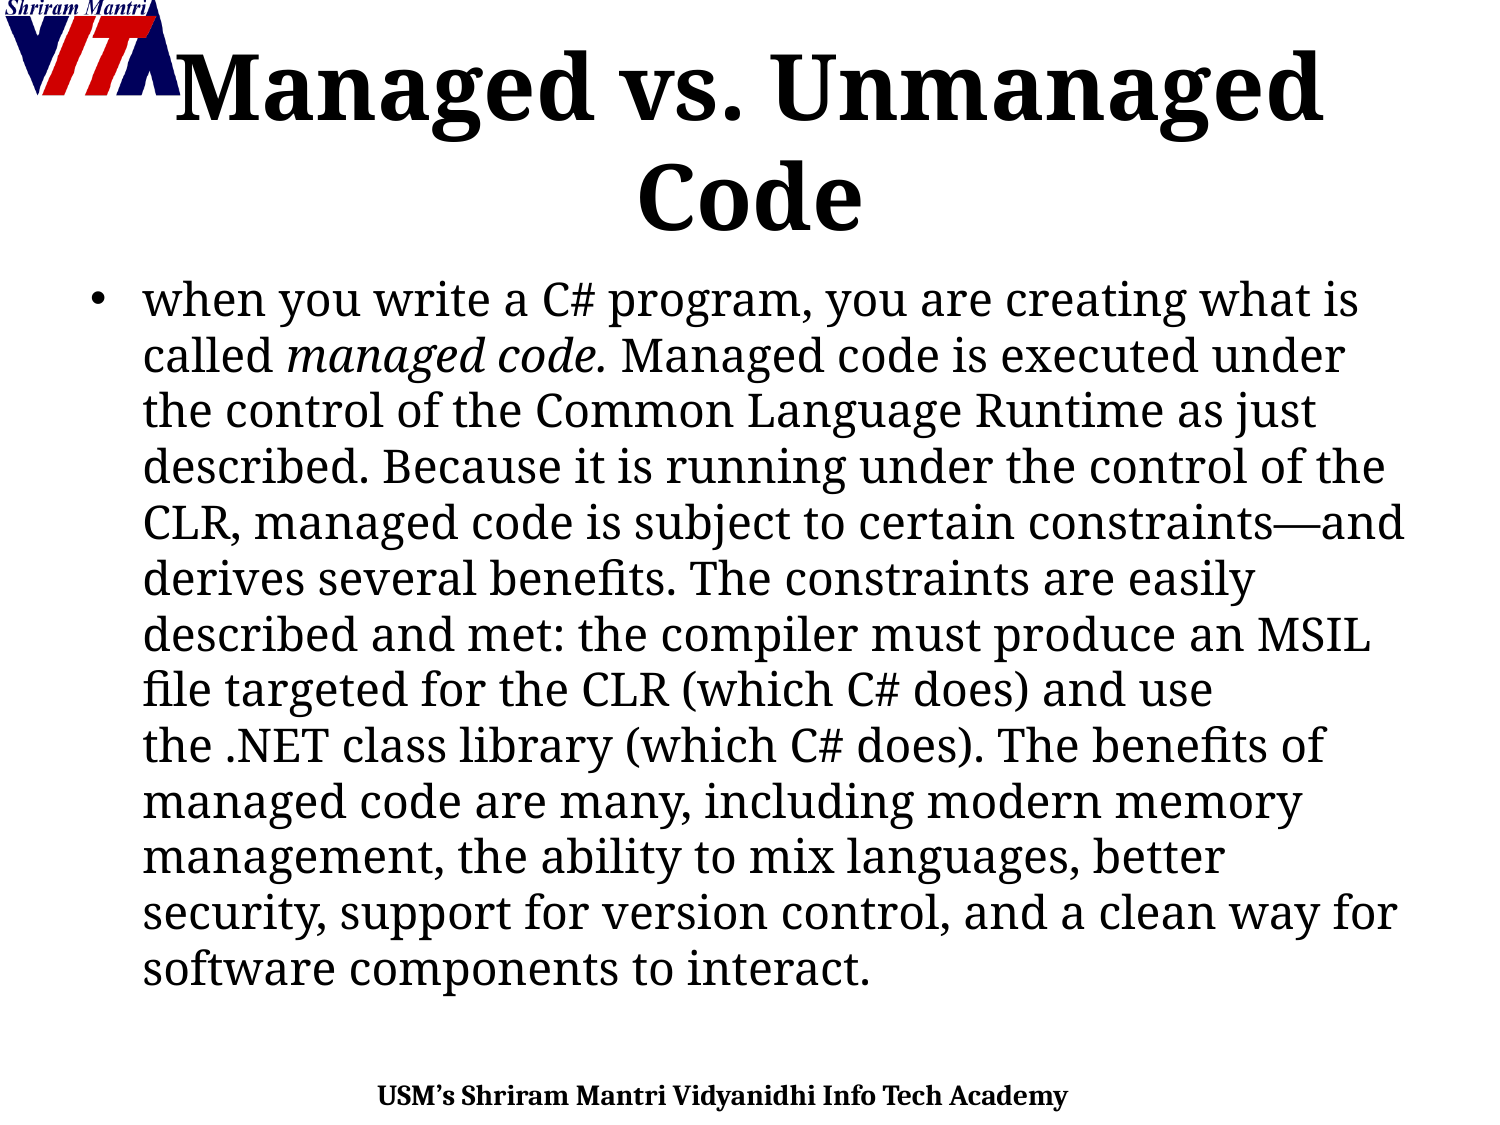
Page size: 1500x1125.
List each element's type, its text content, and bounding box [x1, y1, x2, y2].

list when you write a C# program, you are creating what is called managed code. Managed code is executed under the control of the Common Language Runtime as just described. Because it is running under the control of the CLR, managed code is subject to certain constraints—and derives several benefits. The constraints are easily described and met: the compiler must produce an MSIL file targeted for the CLR (which C# does) and use the .NET class library (which C# does). The benefits of managed code are many, including modern memory management, the ability to mix languages, better security, support for version control, and a clean way for software components to interact. [75, 262, 1425, 1005]
picture [0, 0, 198, 116]
title Managed vs. Unmanaged Code [75, 45, 1425, 233]
